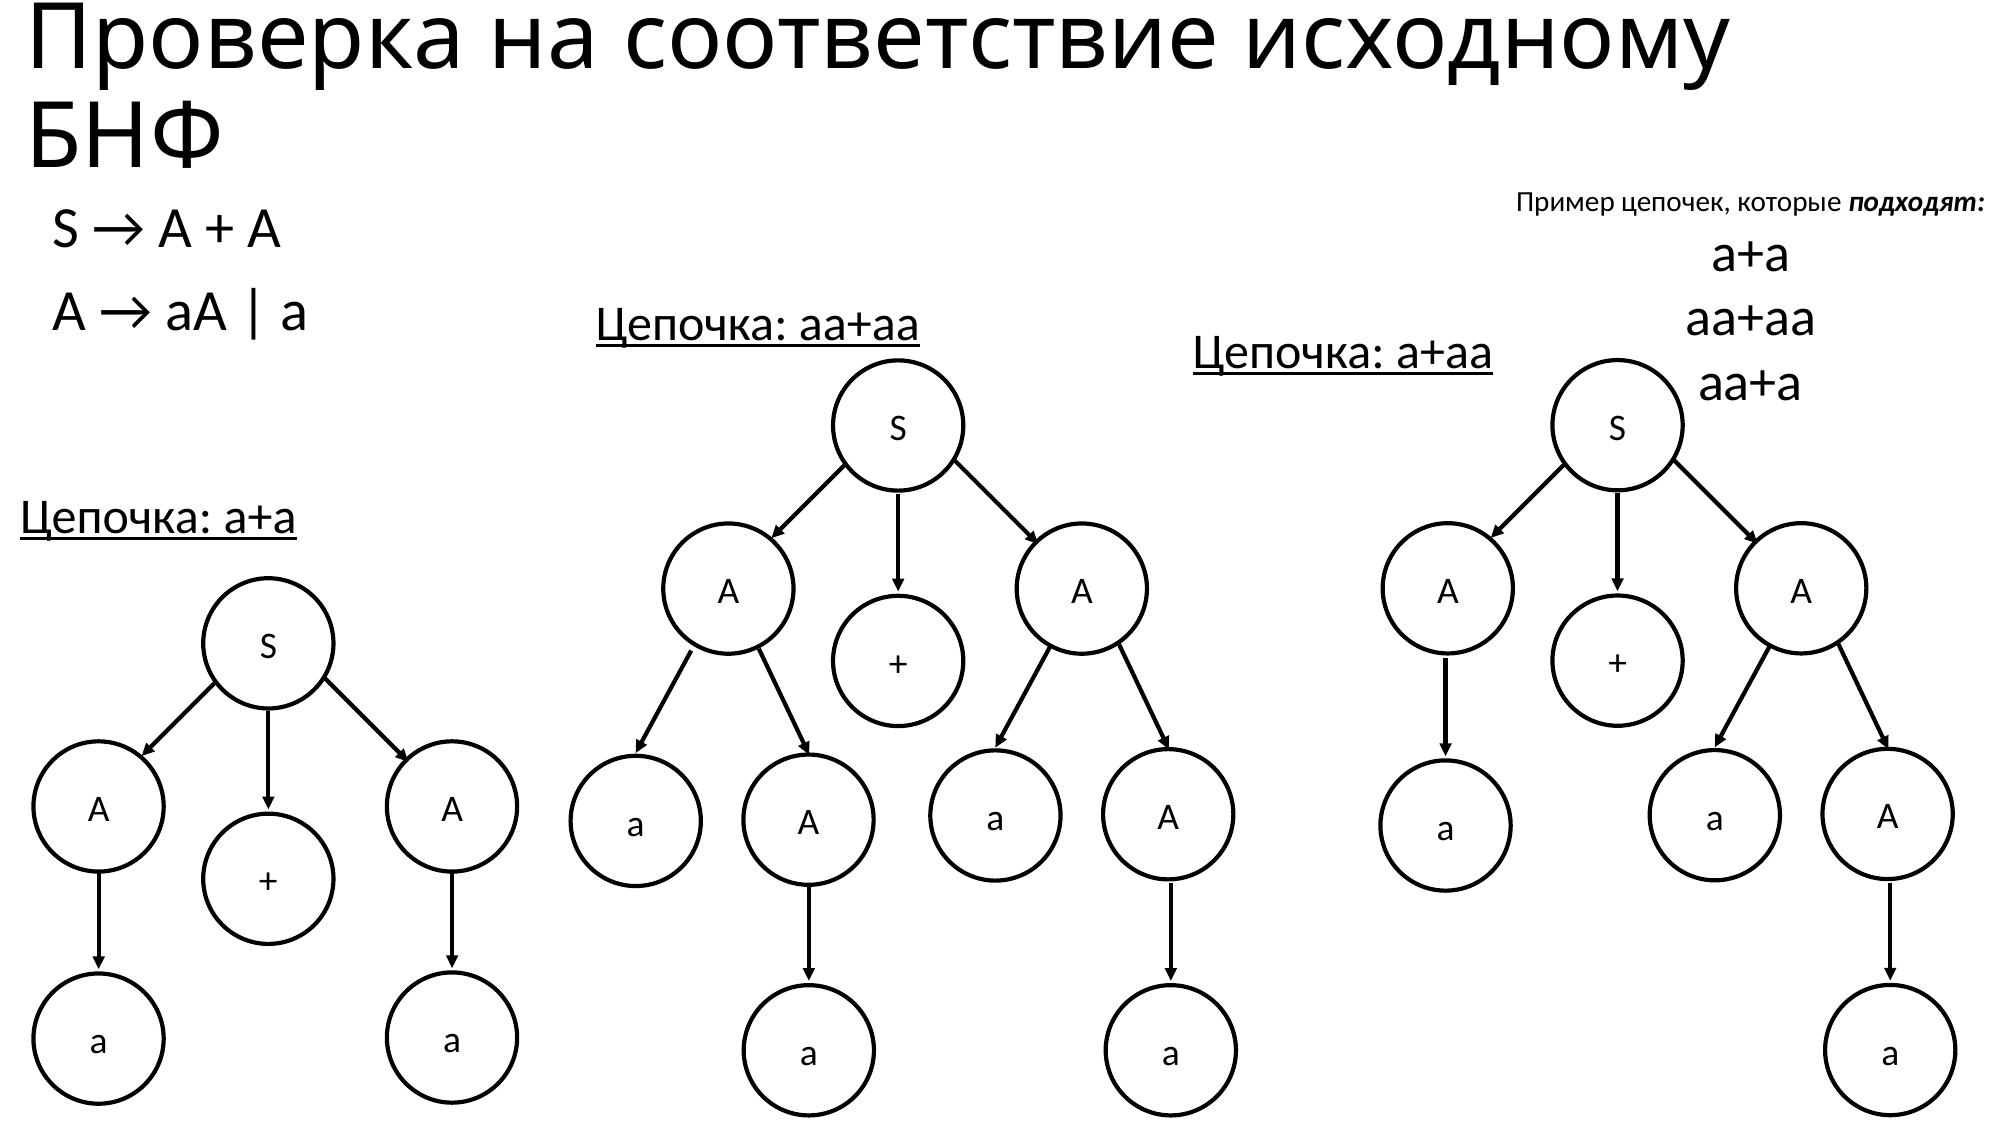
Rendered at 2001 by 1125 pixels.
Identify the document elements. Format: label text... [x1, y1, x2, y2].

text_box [832, 360, 964, 491]
text_box [891, 493, 905, 592]
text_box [1552, 595, 1683, 726]
text_box Цепочка: aa+aa [588, 282, 928, 358]
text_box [1822, 748, 1953, 880]
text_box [1824, 984, 1956, 1116]
text_box [802, 886, 816, 981]
text_box S → A + A A → aA | a [7, 189, 530, 441]
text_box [1016, 523, 1148, 654]
text_box [1714, 654, 1766, 748]
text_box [662, 523, 794, 654]
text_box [743, 754, 874, 886]
text_box [1611, 493, 1624, 592]
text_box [743, 984, 875, 1116]
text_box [202, 577, 334, 709]
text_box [832, 595, 964, 727]
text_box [1649, 749, 1781, 881]
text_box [1102, 748, 1234, 880]
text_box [386, 741, 518, 872]
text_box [33, 973, 164, 1104]
text_box [1123, 654, 1170, 748]
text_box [202, 813, 334, 945]
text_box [33, 741, 164, 872]
text_box [995, 654, 1047, 748]
text_box Цепочка: a+a [12, 476, 305, 552]
text_box [1164, 882, 1178, 981]
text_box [930, 750, 1061, 881]
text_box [1382, 522, 1514, 654]
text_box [570, 755, 702, 887]
text_box [1884, 882, 1897, 981]
text_box [445, 872, 459, 968]
text_box [92, 872, 105, 969]
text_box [386, 972, 518, 1103]
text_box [1735, 522, 1867, 654]
text_box Пример цепочек, которые подходят: a+a aa+aa aa+a [1369, 174, 2000, 420]
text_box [1105, 984, 1237, 1116]
text_box [1439, 658, 1452, 756]
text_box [1552, 359, 1683, 491]
text_box [1843, 654, 1889, 748]
text_box Цепочка: a+aa [1185, 310, 1501, 386]
text_box [761, 654, 810, 754]
title Проверка на соответствие исходному БНФ [17, 16, 1744, 162]
text_box [262, 711, 275, 810]
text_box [1380, 760, 1511, 891]
text_box [635, 654, 690, 753]
